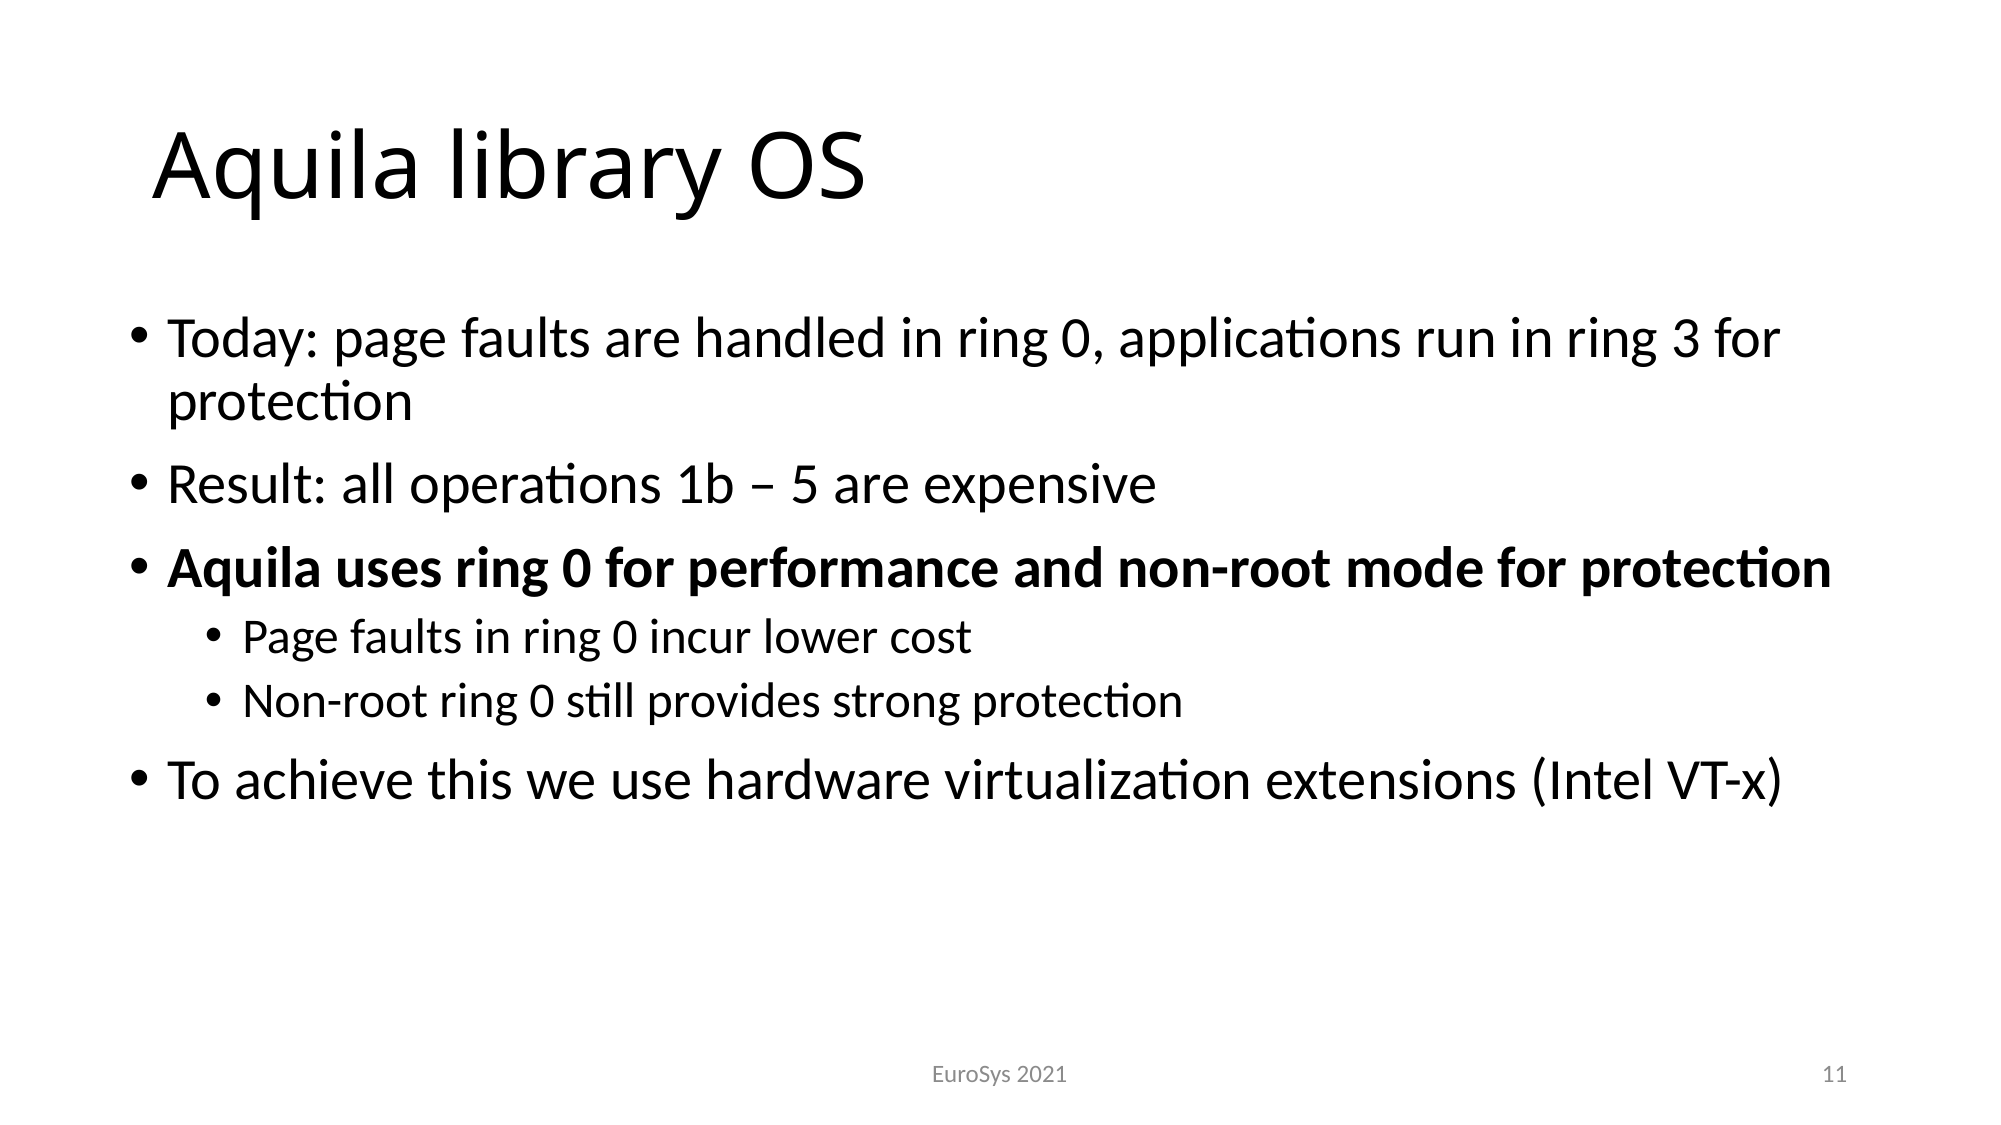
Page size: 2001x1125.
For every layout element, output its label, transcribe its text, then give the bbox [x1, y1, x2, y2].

title Aquila library OS [137, 59, 1863, 278]
slide_number 11 [1412, 1042, 1863, 1103]
list Today: page faults are handled in ring 0, applications run in ring 3 for protection Result: all operations 1b – 5 are expensive Aquila uses ring 0 for performance and non-root mode for protection Page faults in ring 0 incur lower cost Non-root ring 0 still provides strong protection To achieve this we use hardware virtualization extensions (Intel VT-x) [114, 299, 1978, 1014]
footer EuroSys 2021 [662, 1042, 1338, 1103]
